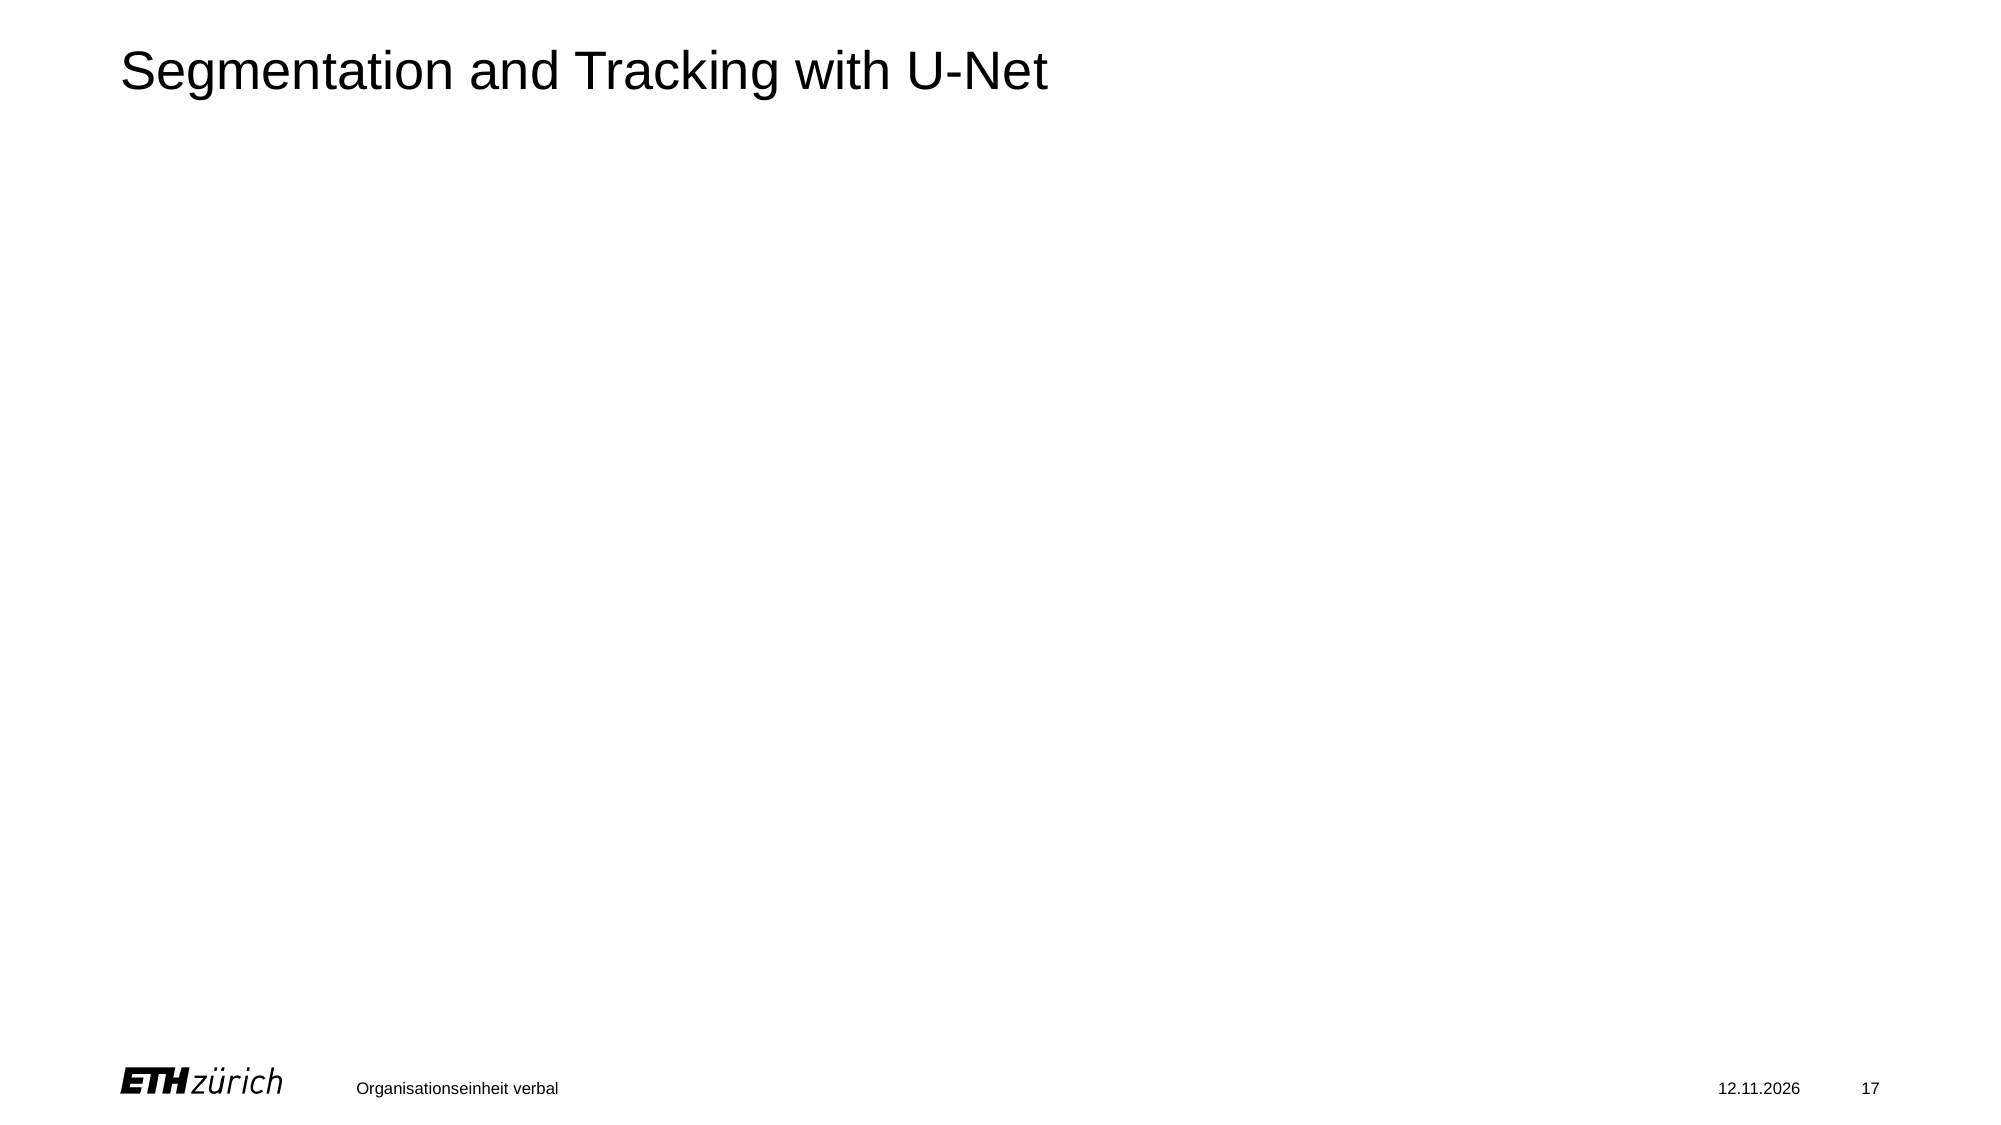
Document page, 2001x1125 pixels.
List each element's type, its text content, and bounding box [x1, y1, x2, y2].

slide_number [1718, 1069, 1819, 1106]
title Segmentation and Tracking with U-Net [120, 42, 1880, 191]
picture [120, 1067, 282, 1094]
slide_number 17 [1827, 1069, 1880, 1106]
footer Organisationseinheit verbal [356, 1069, 1243, 1106]
